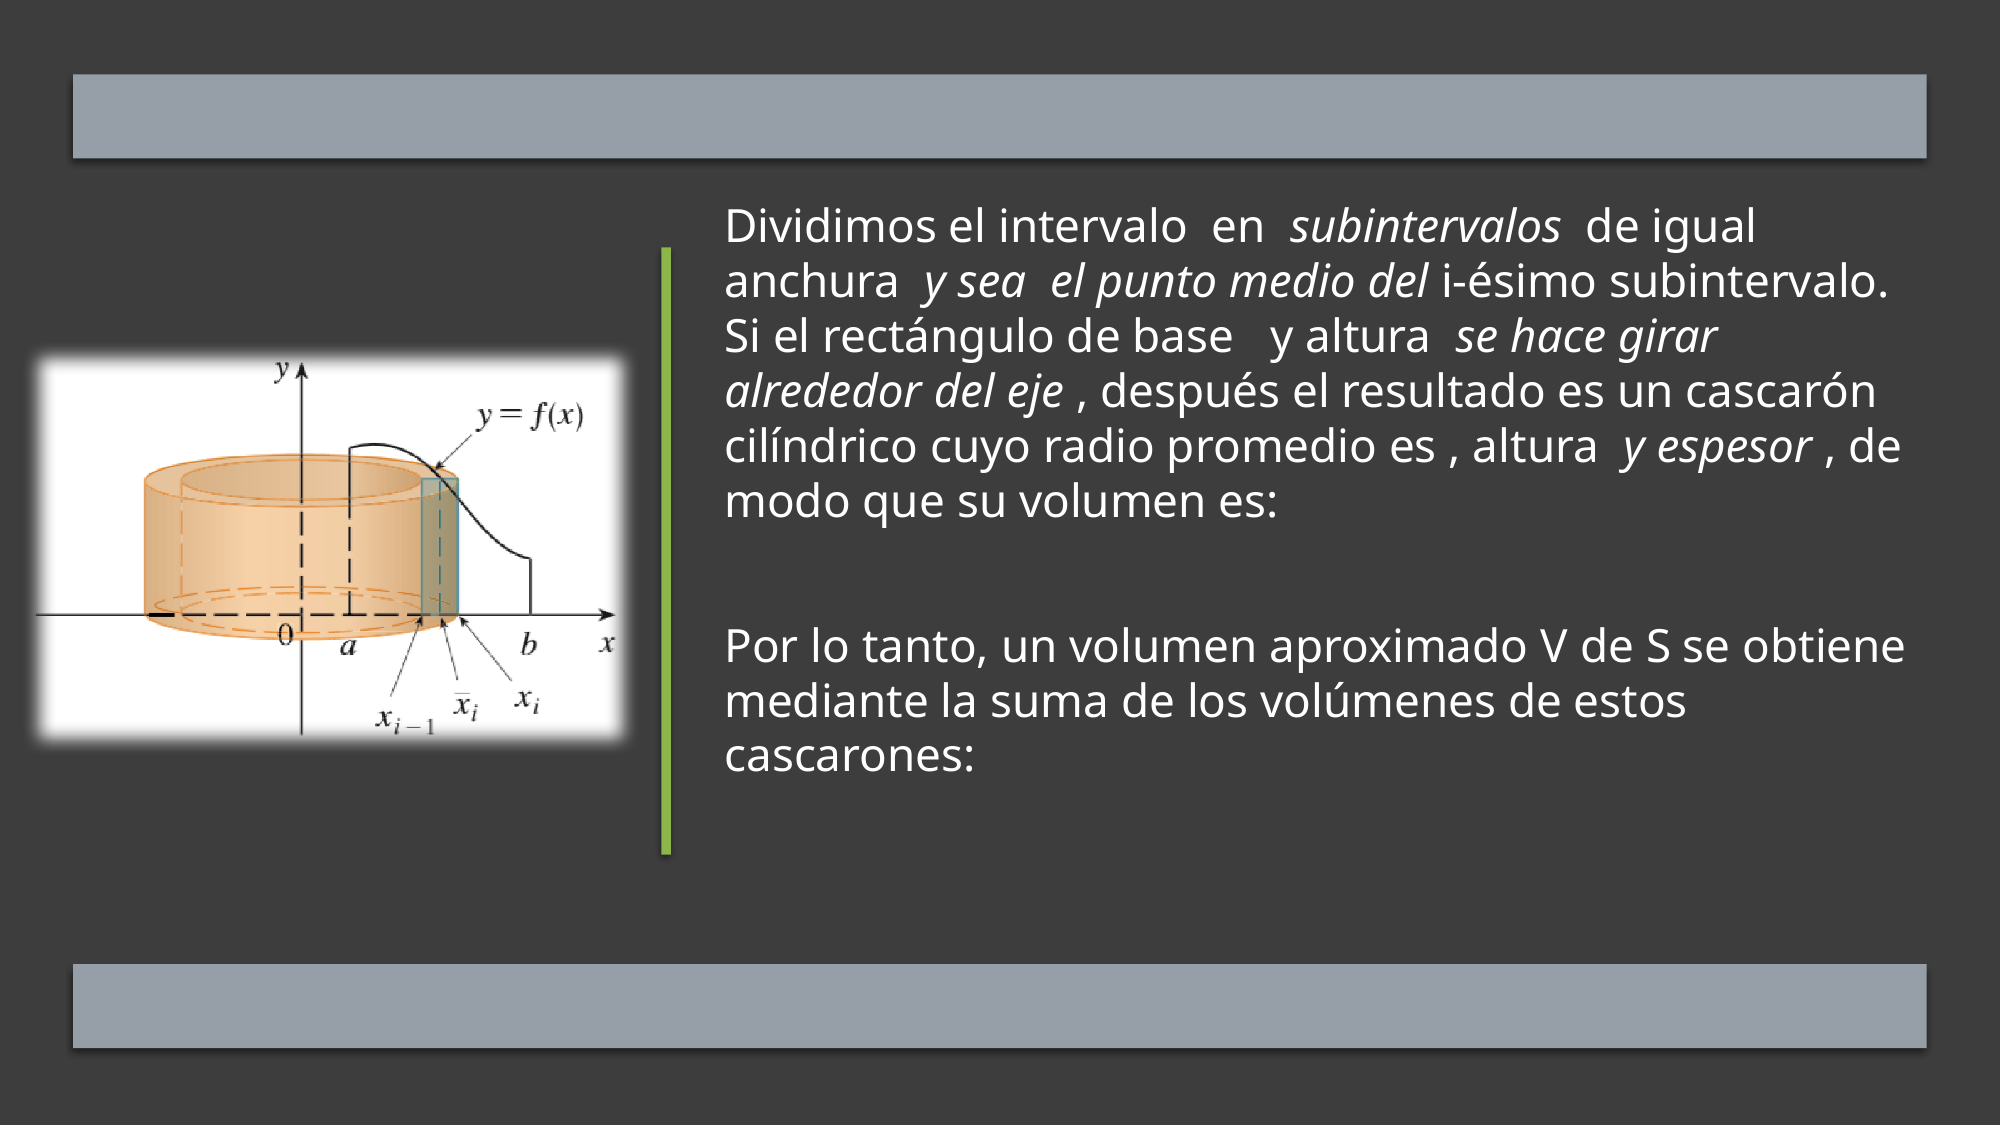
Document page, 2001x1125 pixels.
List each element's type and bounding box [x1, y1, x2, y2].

text_box [660, 246, 672, 856]
text_box [0, 0, 2000, 1125]
picture [21, 339, 640, 758]
text_box [72, 73, 1928, 159]
text_box [72, 963, 1928, 1049]
